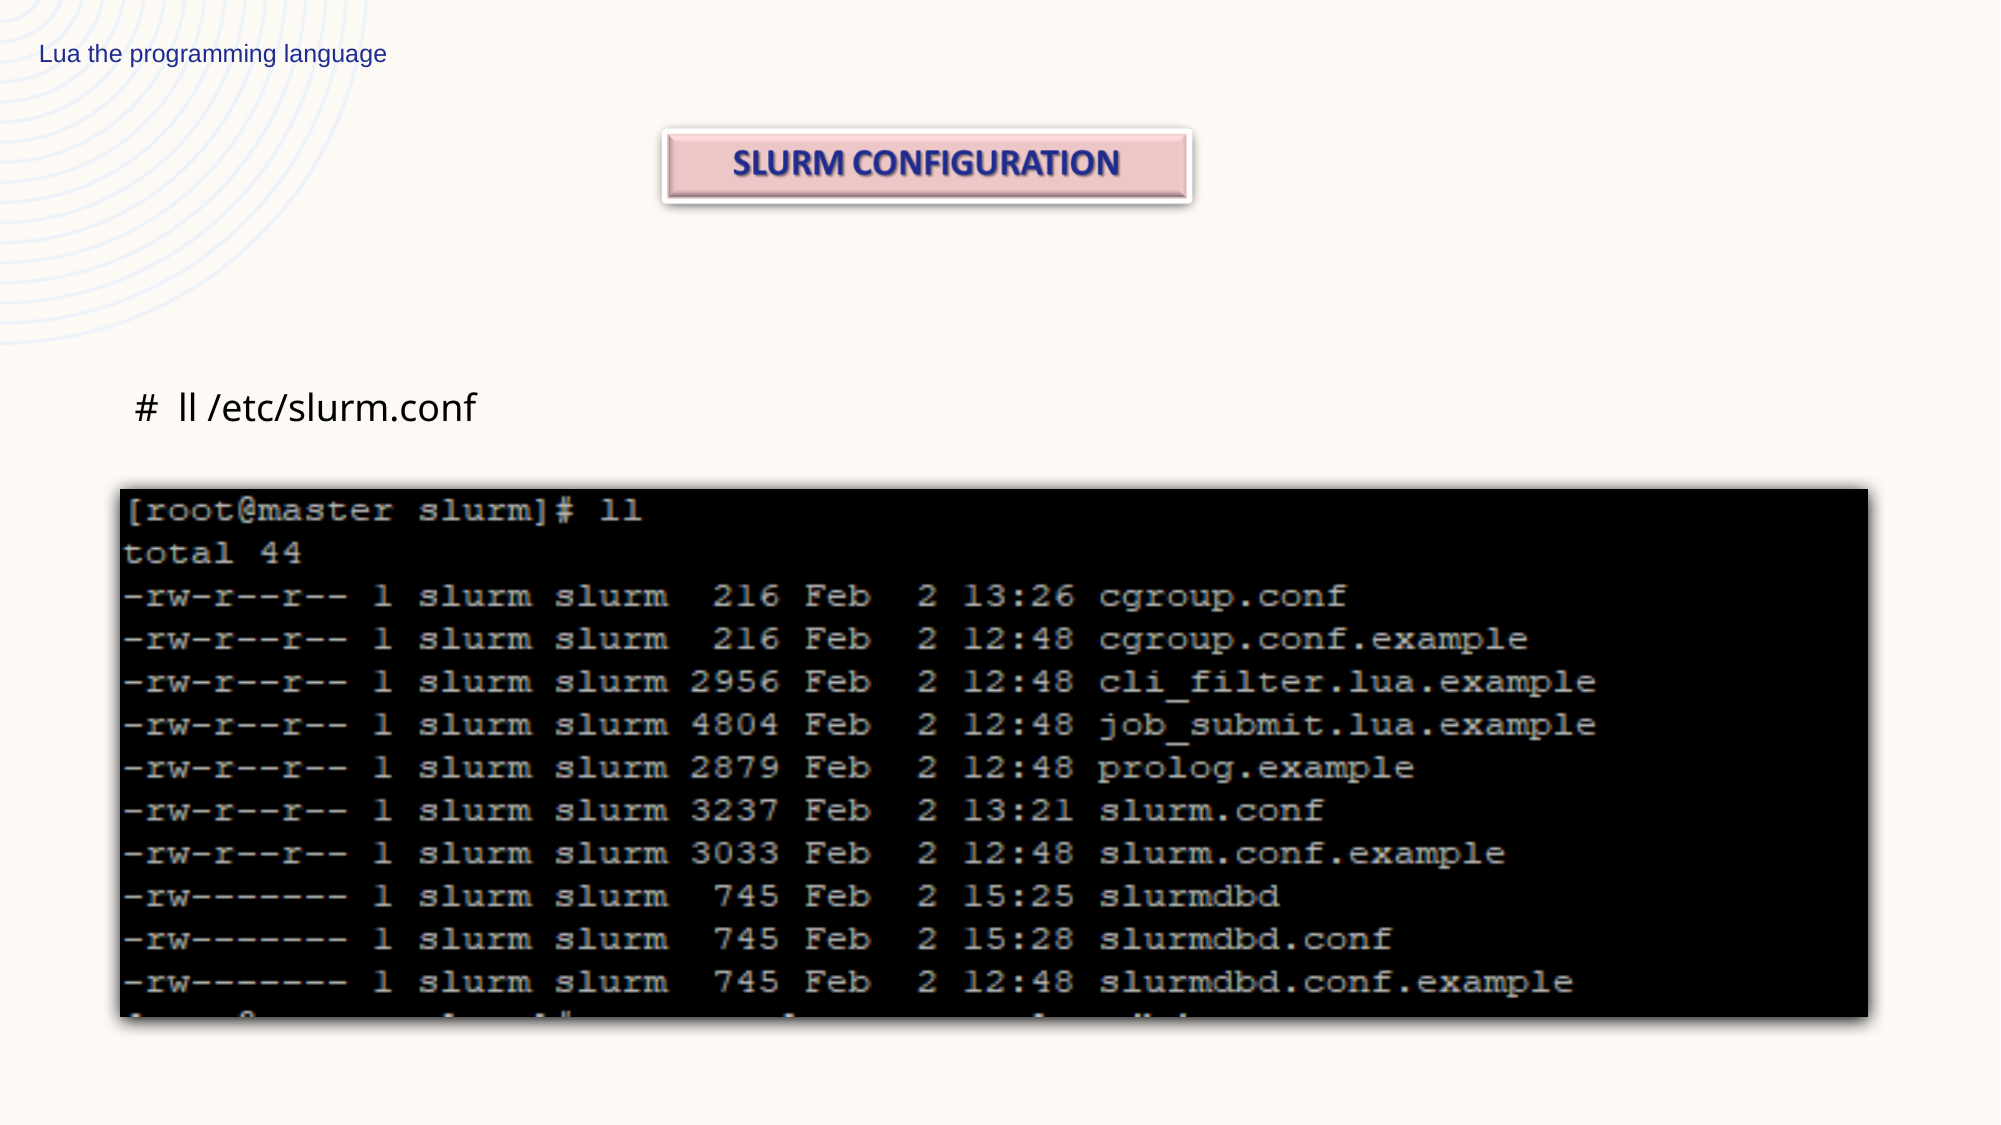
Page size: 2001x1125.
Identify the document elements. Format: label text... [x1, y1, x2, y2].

picture [646, 108, 1209, 235]
picture [120, 489, 1868, 1017]
footer Lua the programming language [24, 29, 549, 75]
text_box # ll /etc/slurm.conf [119, 376, 1161, 437]
